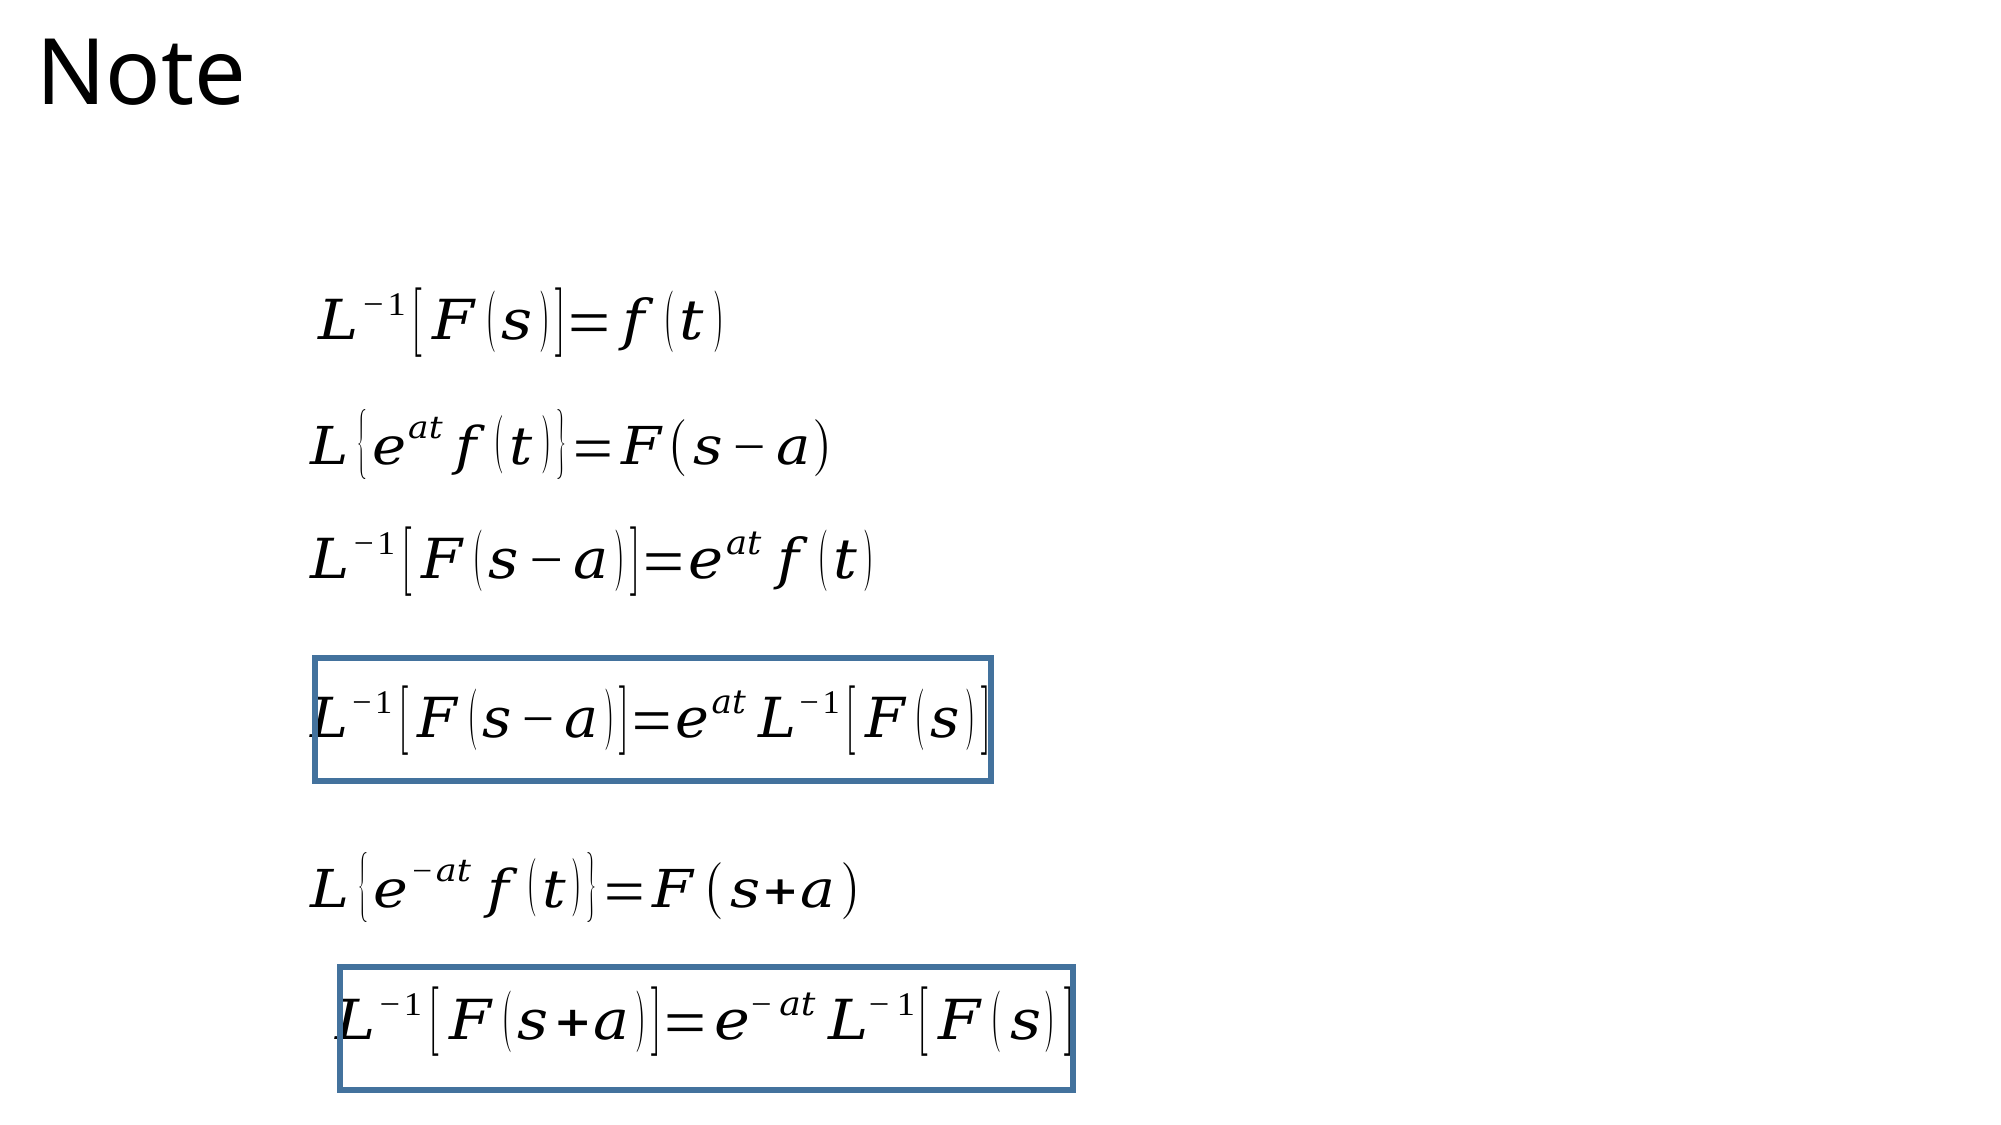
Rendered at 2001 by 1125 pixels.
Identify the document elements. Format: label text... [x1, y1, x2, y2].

text_box [314, 657, 992, 782]
text_box [339, 966, 1074, 1091]
title Note [21, 17, 1747, 133]
